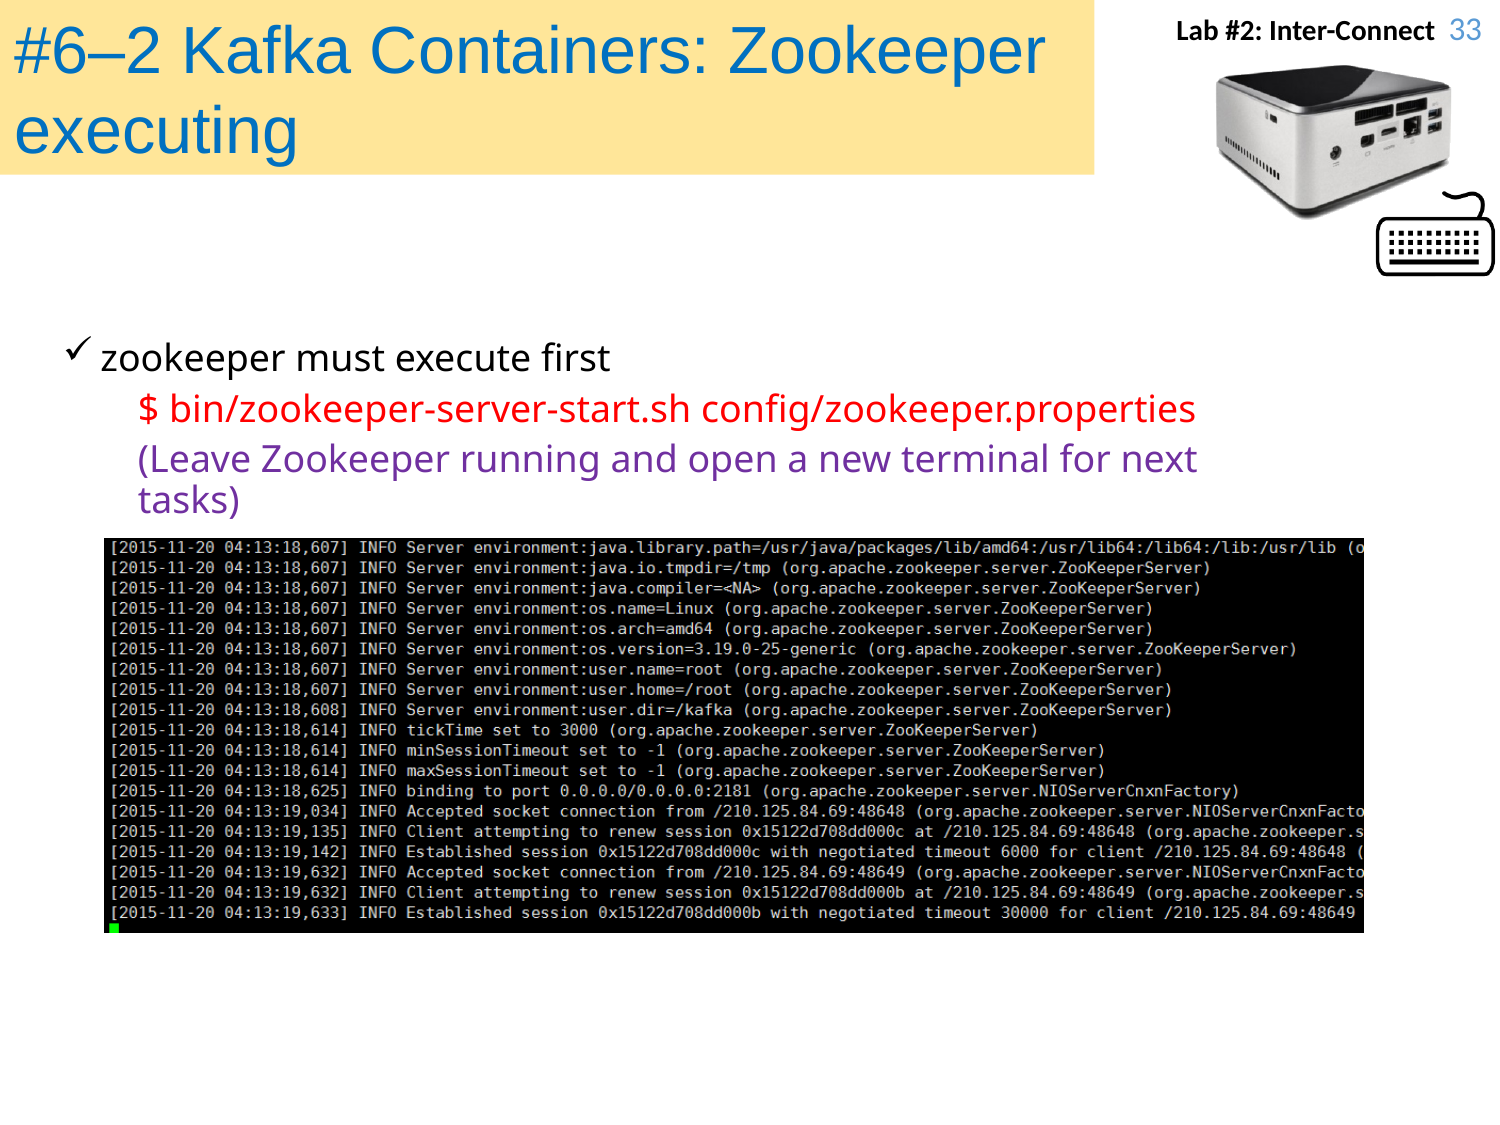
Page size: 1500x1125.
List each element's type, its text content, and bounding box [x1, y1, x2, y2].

picture [1207, 62, 1500, 326]
list zookeeper must execute first $ bin/zookeeper-server-start.sh config/zookeeper.properties (Leave Zookeeper running and open a new terminal for next tasks) [47, 331, 1310, 1050]
picture [104, 538, 1364, 933]
text_box #6–2 Kafka Containers: Zookeeper executing [0, 0, 1095, 175]
